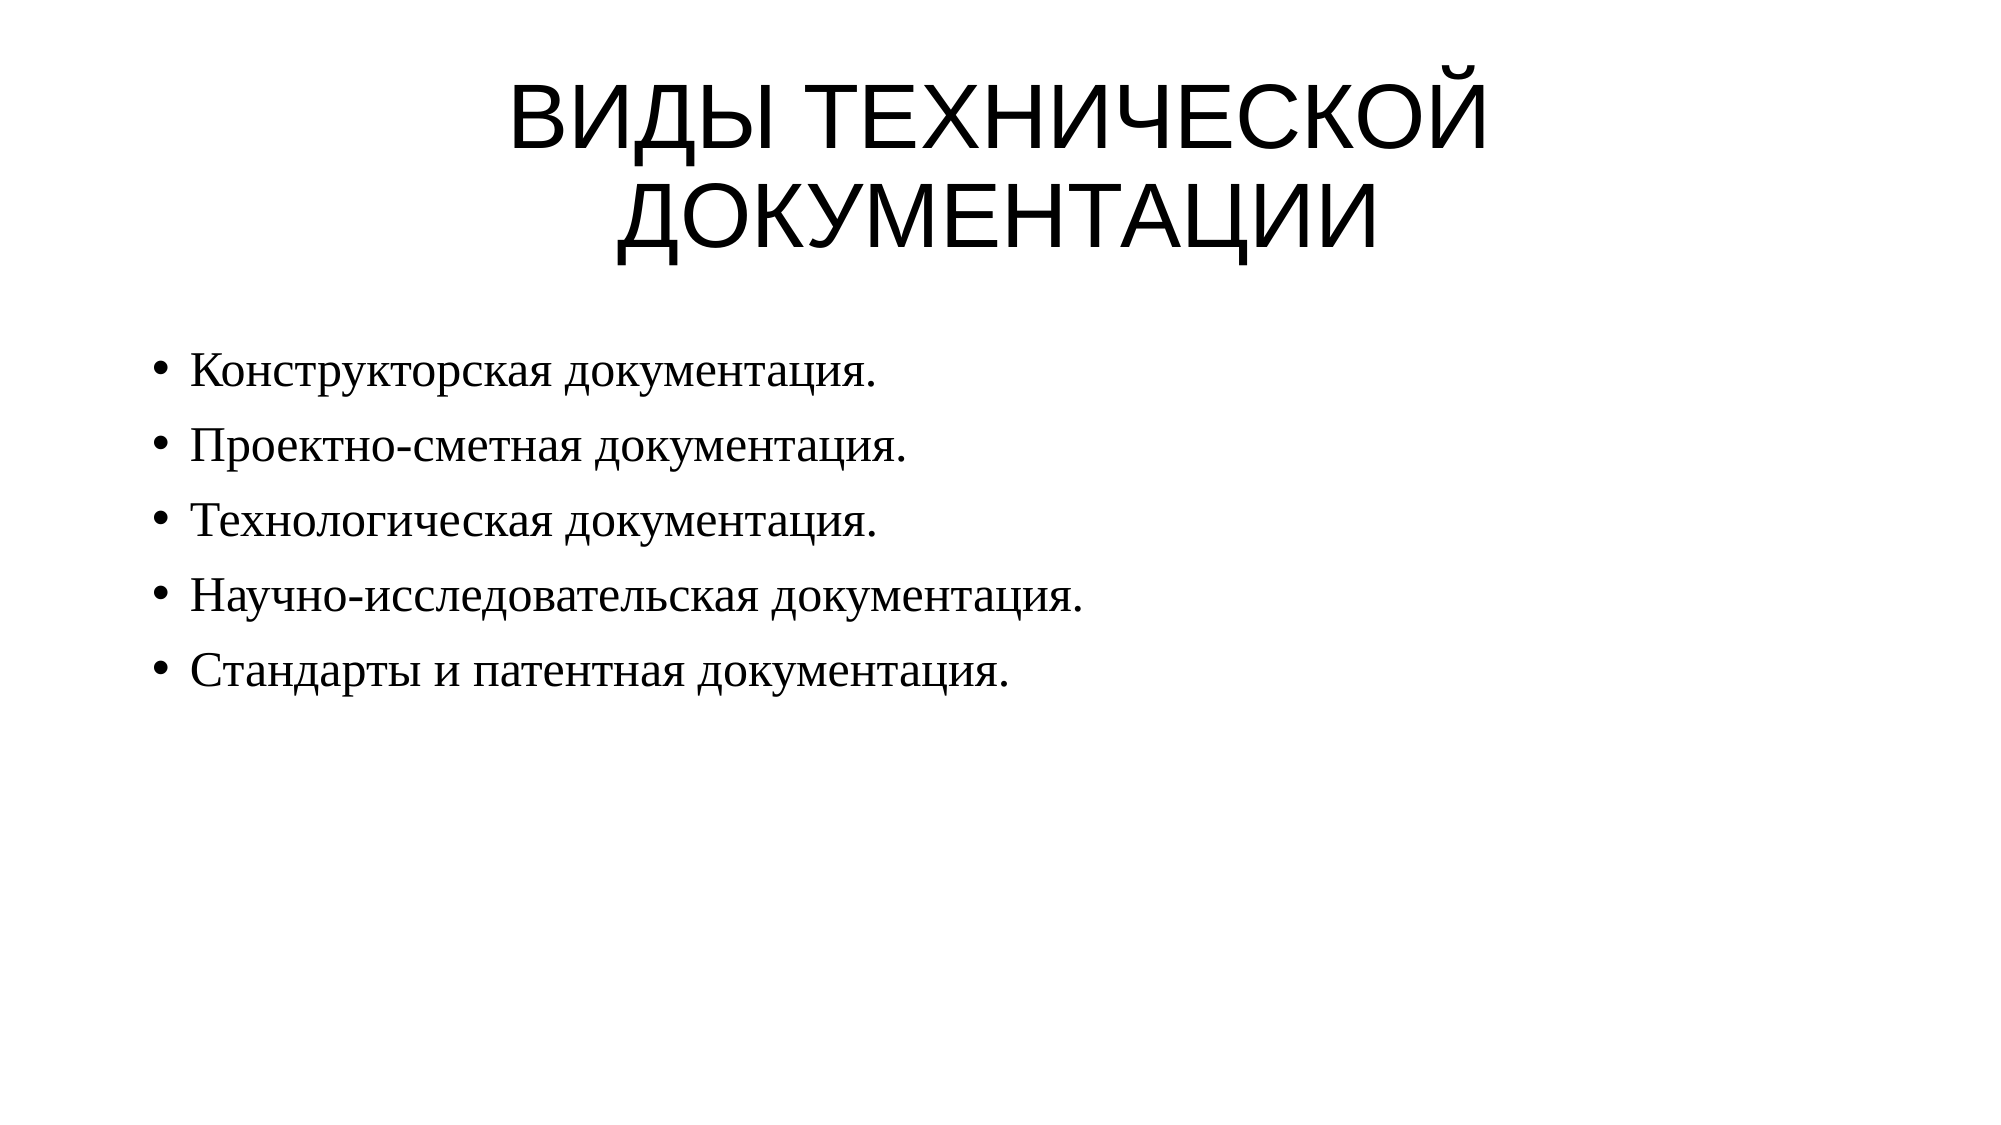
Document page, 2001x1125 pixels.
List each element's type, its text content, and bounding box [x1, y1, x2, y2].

list Конструкторская документация. Проектно-сметная документация. Технологическая документация. Научно-исследовательская документация. Стандарты и патентная документация. [137, 336, 1863, 1014]
title ВИДЫ ТЕХНИЧЕСКОЙ ДОКУМЕНТАЦИИ [137, 59, 1863, 278]
